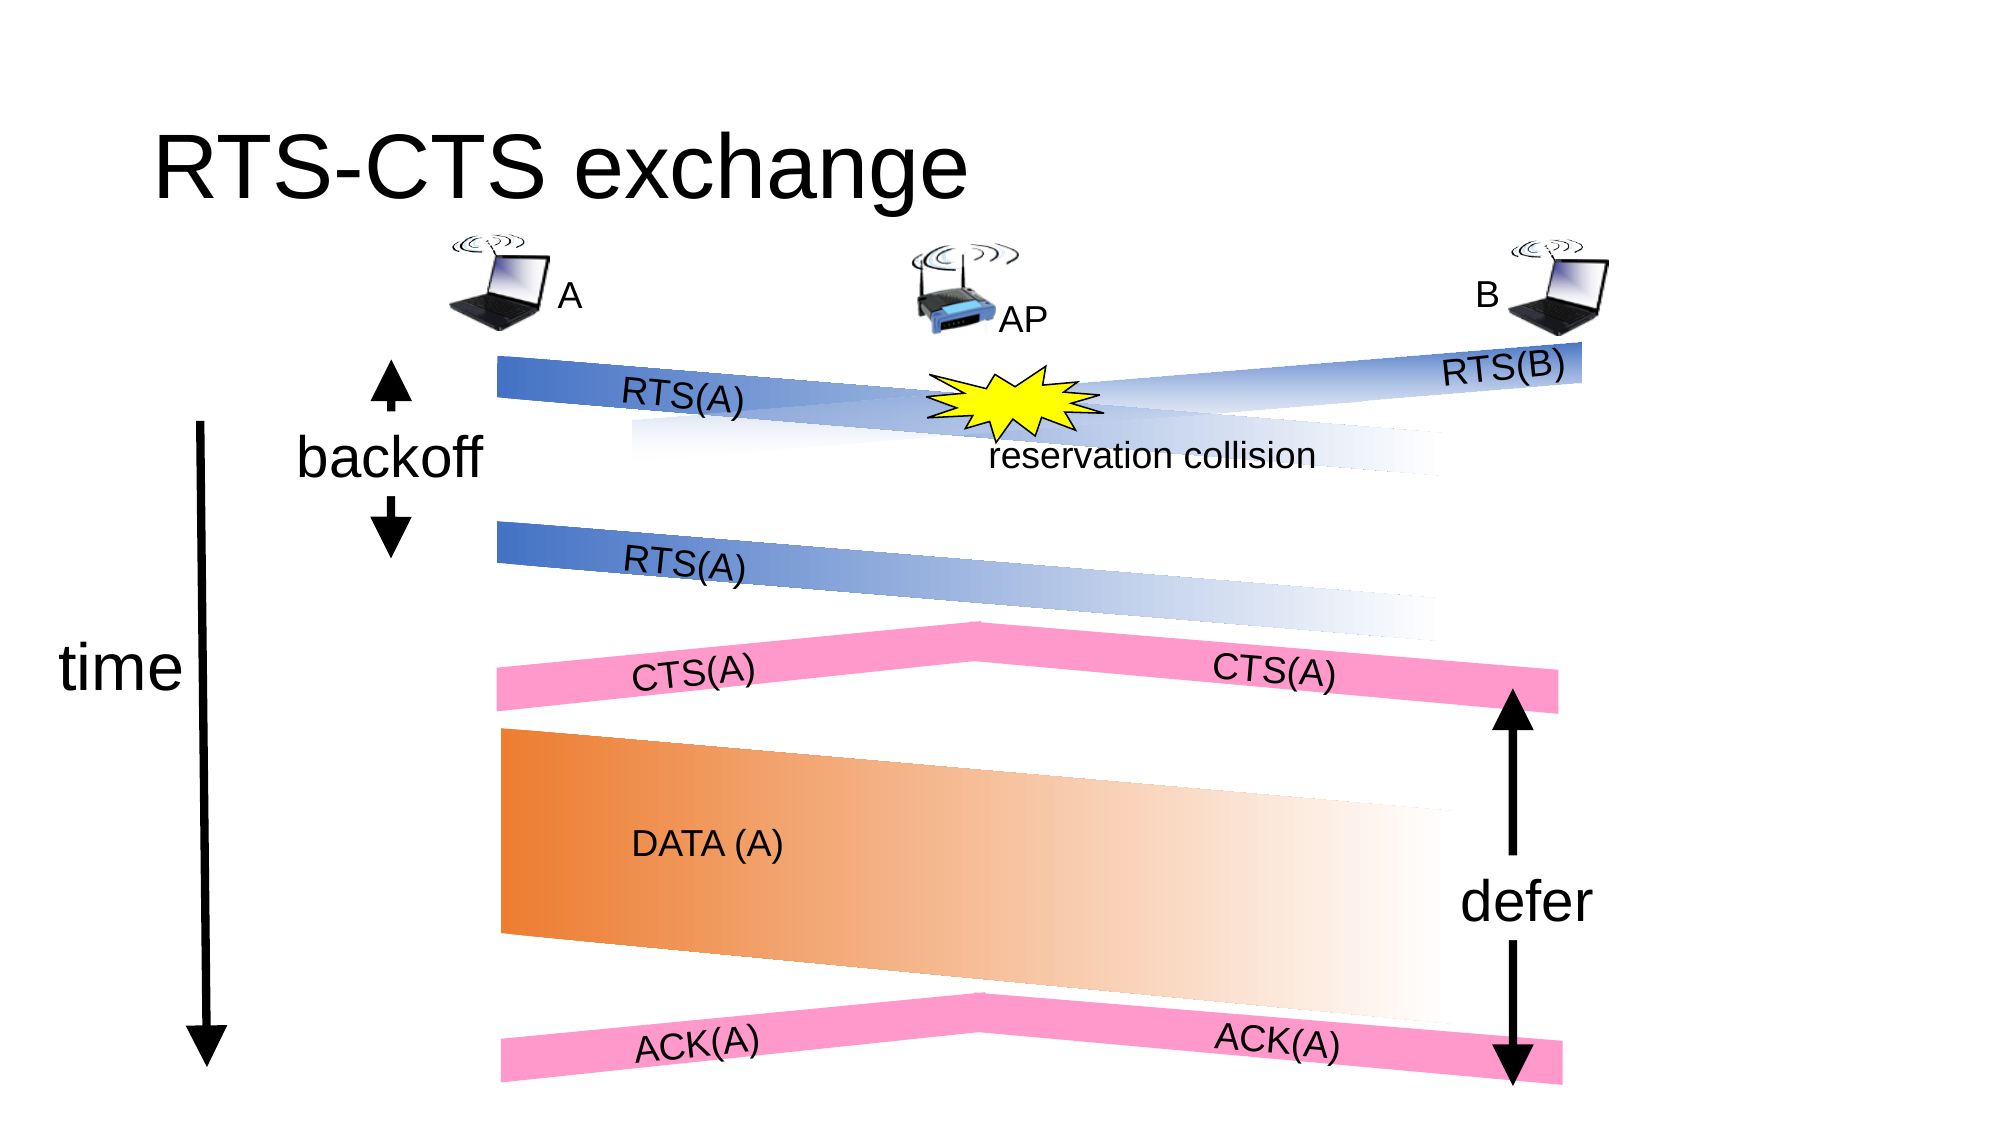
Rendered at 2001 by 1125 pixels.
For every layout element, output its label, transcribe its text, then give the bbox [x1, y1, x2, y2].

text_box B [1460, 262, 1508, 323]
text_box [1508, 237, 1609, 336]
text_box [926, 366, 1437, 484]
text_box [196, 420, 218, 1068]
text_box time [43, 616, 200, 712]
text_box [911, 242, 1019, 335]
text_box AP [1019, 287, 1064, 335]
title RTS-CTS exchange [137, 59, 1863, 278]
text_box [500, 728, 1445, 1085]
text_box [496, 335, 1582, 476]
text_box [281, 359, 515, 559]
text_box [1445, 688, 1611, 1086]
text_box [449, 232, 550, 331]
text_box A [550, 263, 598, 323]
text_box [496, 521, 1559, 714]
